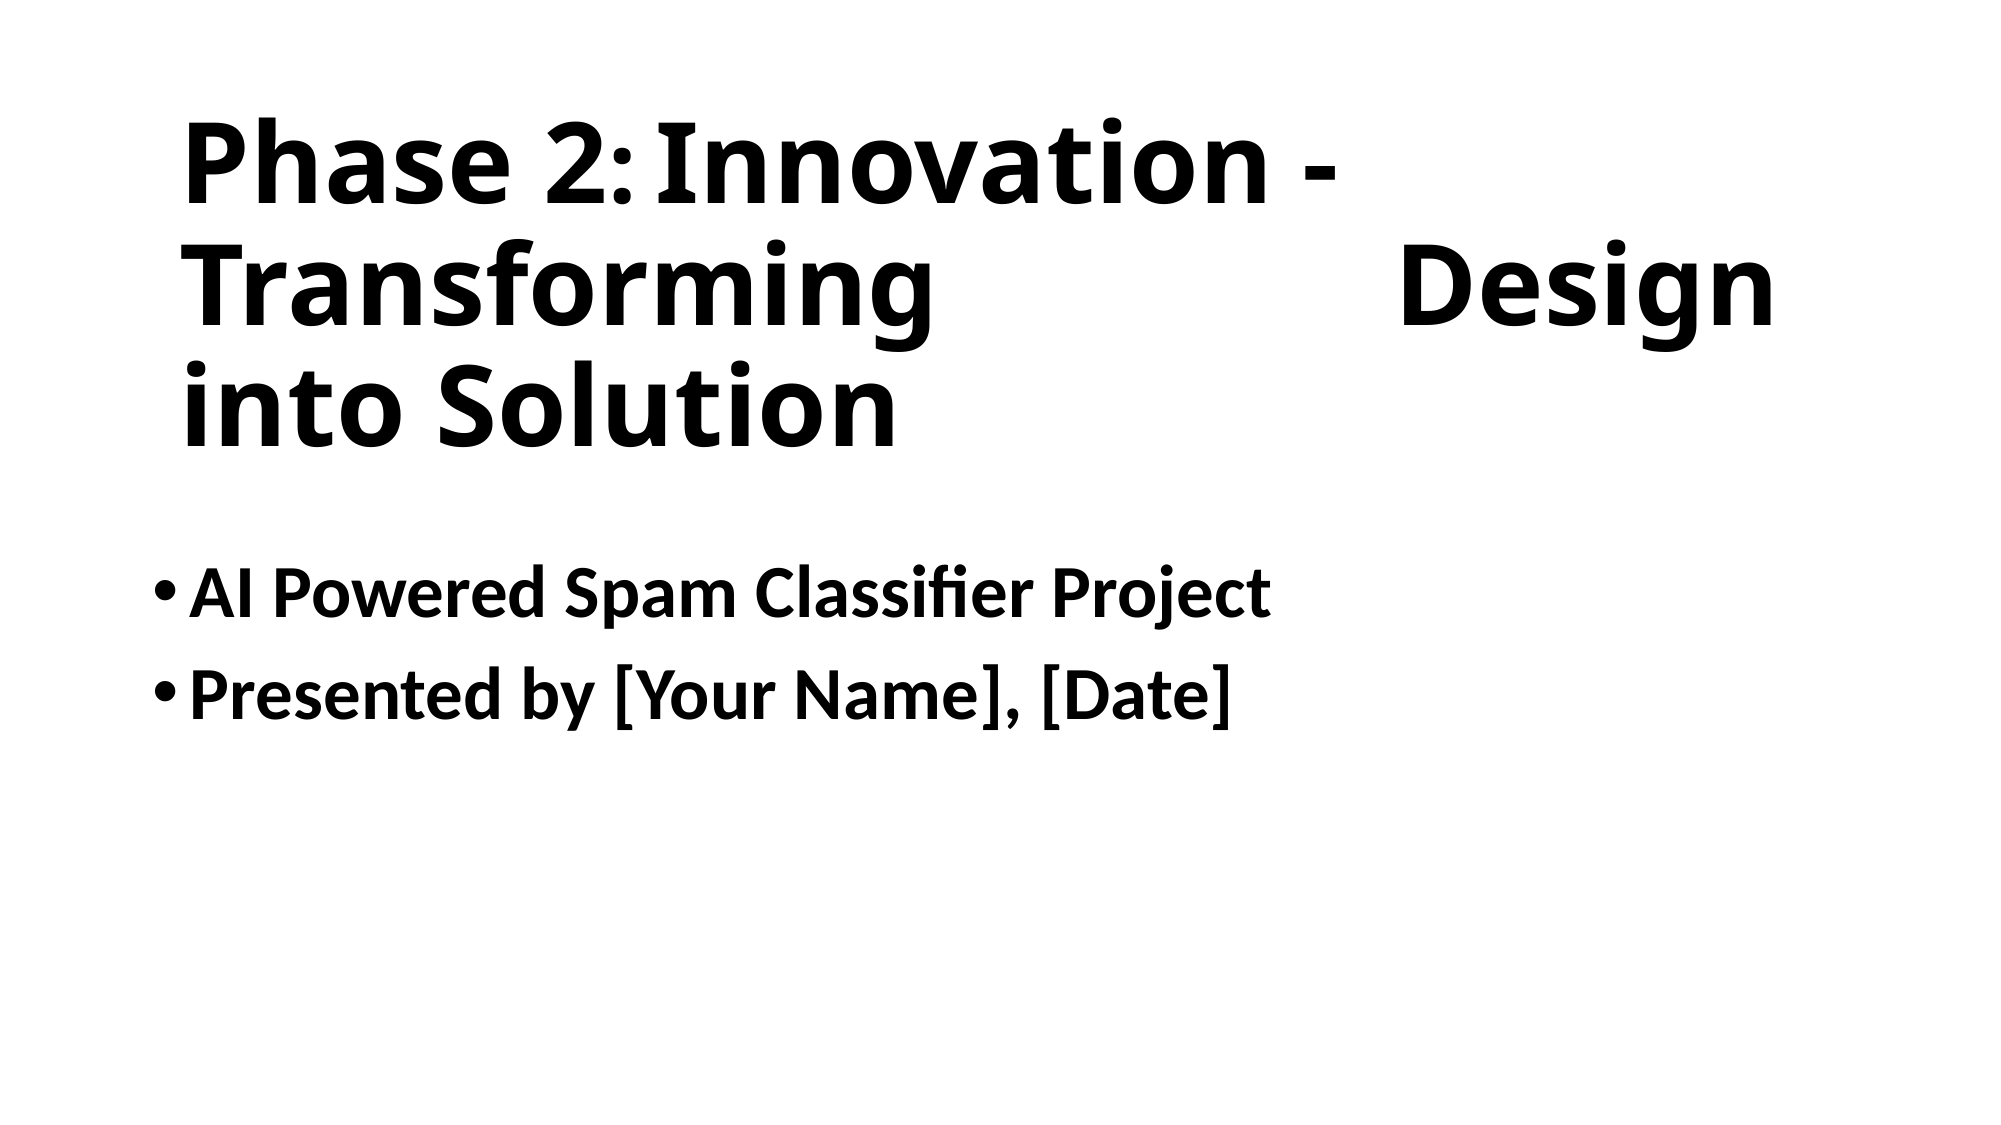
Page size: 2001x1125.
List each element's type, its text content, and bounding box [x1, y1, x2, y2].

title Phase 2: Innovation - Transforming Design into Solution [164, 98, 1890, 480]
list AI Powered Spam Classifier Project Presented by [Your Name], [Date] [137, 545, 1863, 1065]
